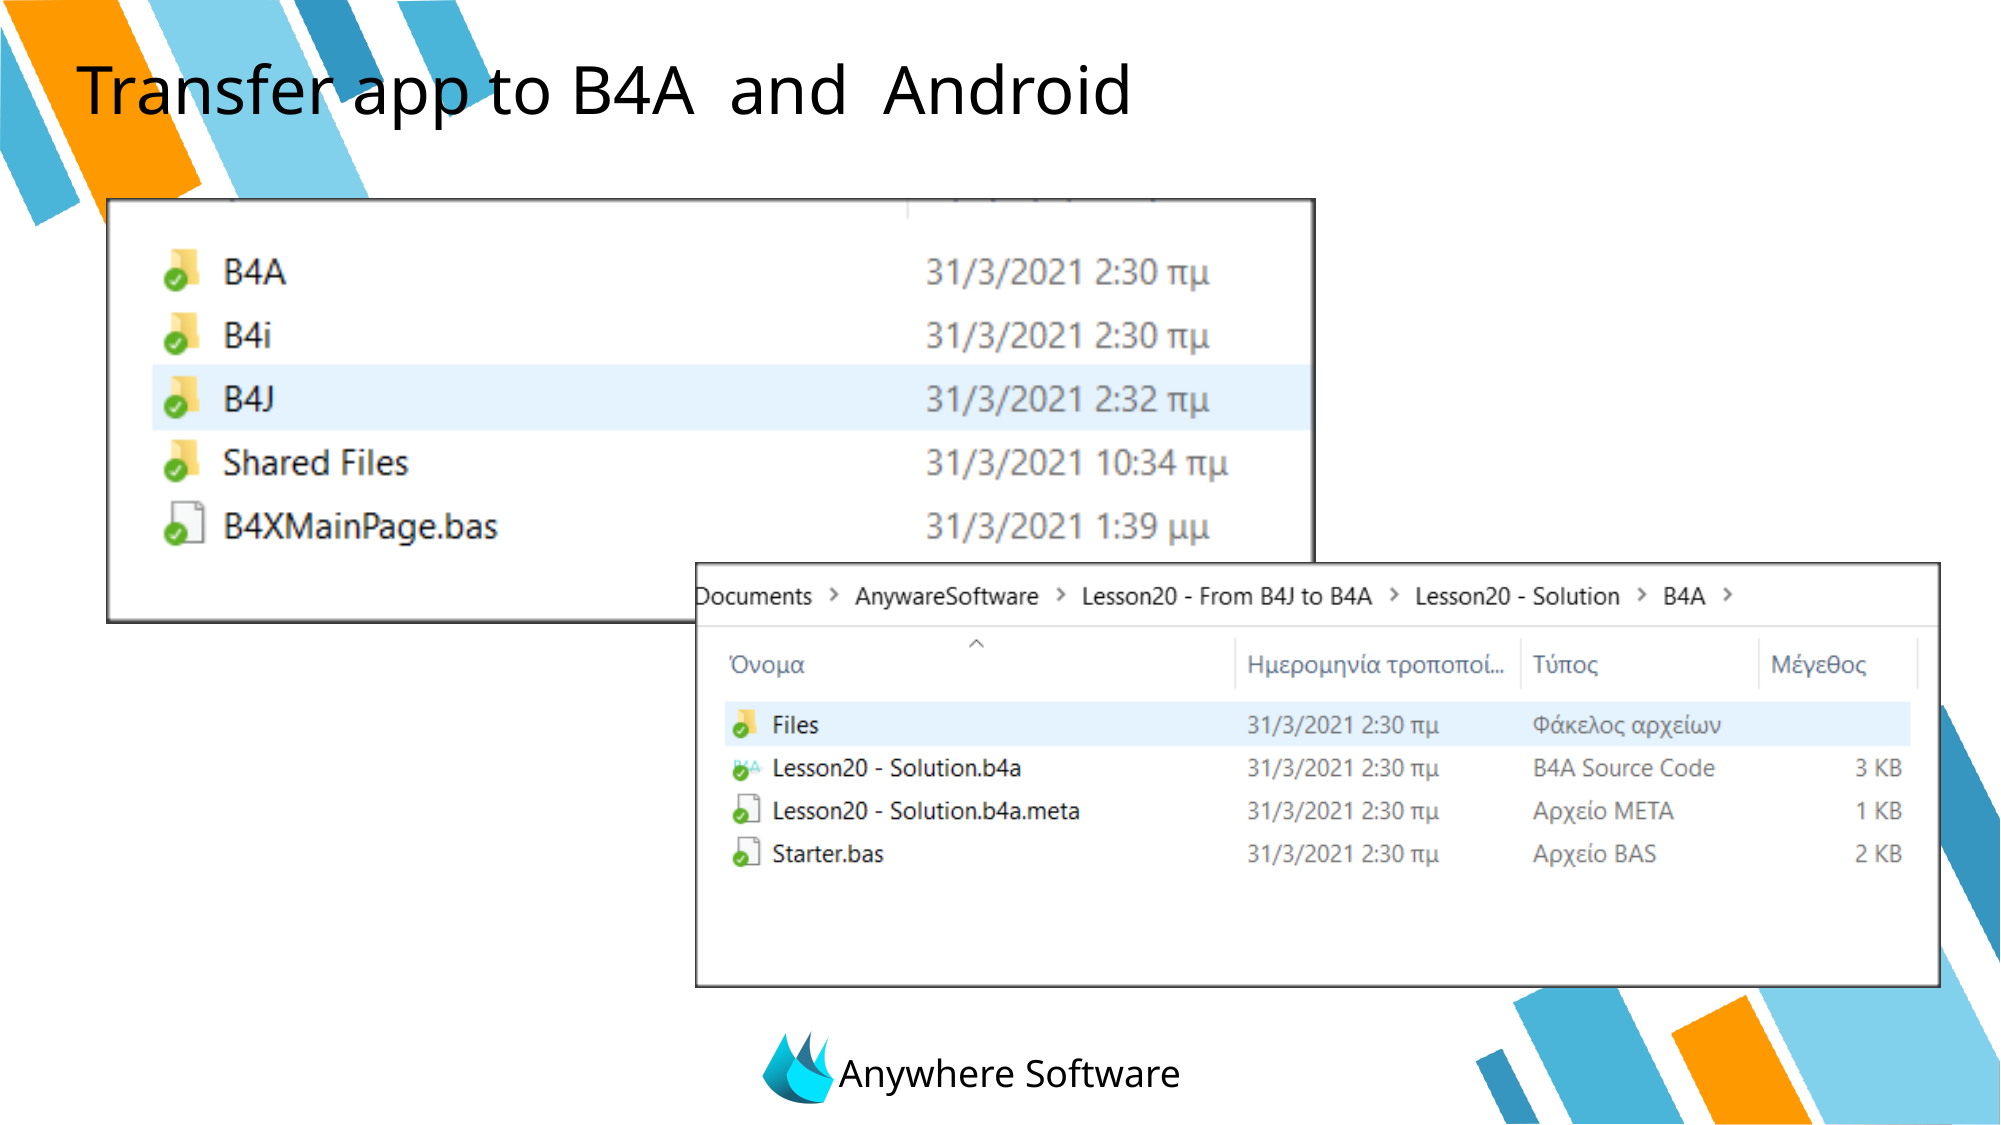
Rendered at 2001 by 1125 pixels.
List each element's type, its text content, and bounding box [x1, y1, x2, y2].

title Transfer app to B4A and Android [61, 22, 1863, 165]
picture [0, 0, 2000, 1125]
